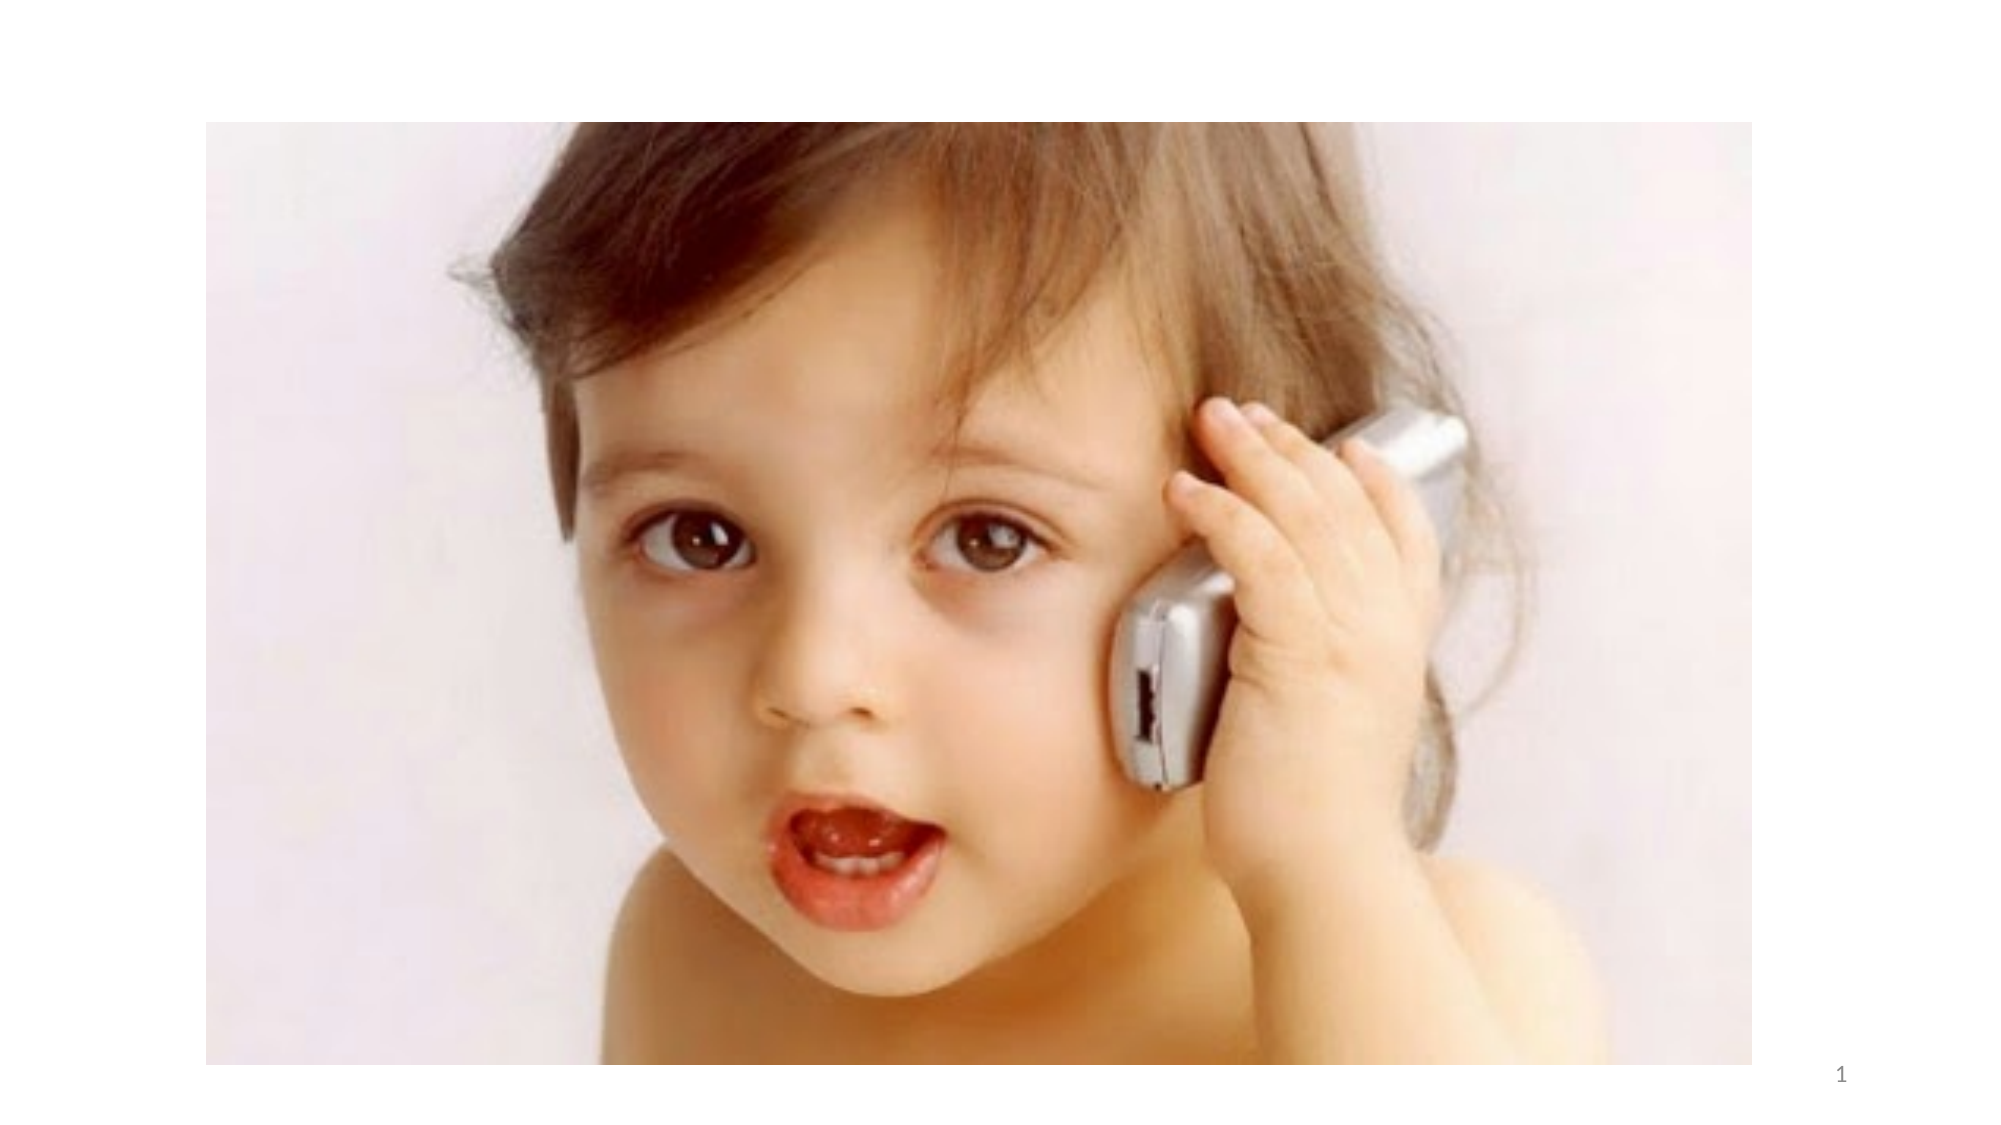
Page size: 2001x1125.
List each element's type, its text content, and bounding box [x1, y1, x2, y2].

picture [206, 122, 1752, 1065]
slide_number 1 [1412, 1042, 1863, 1103]
